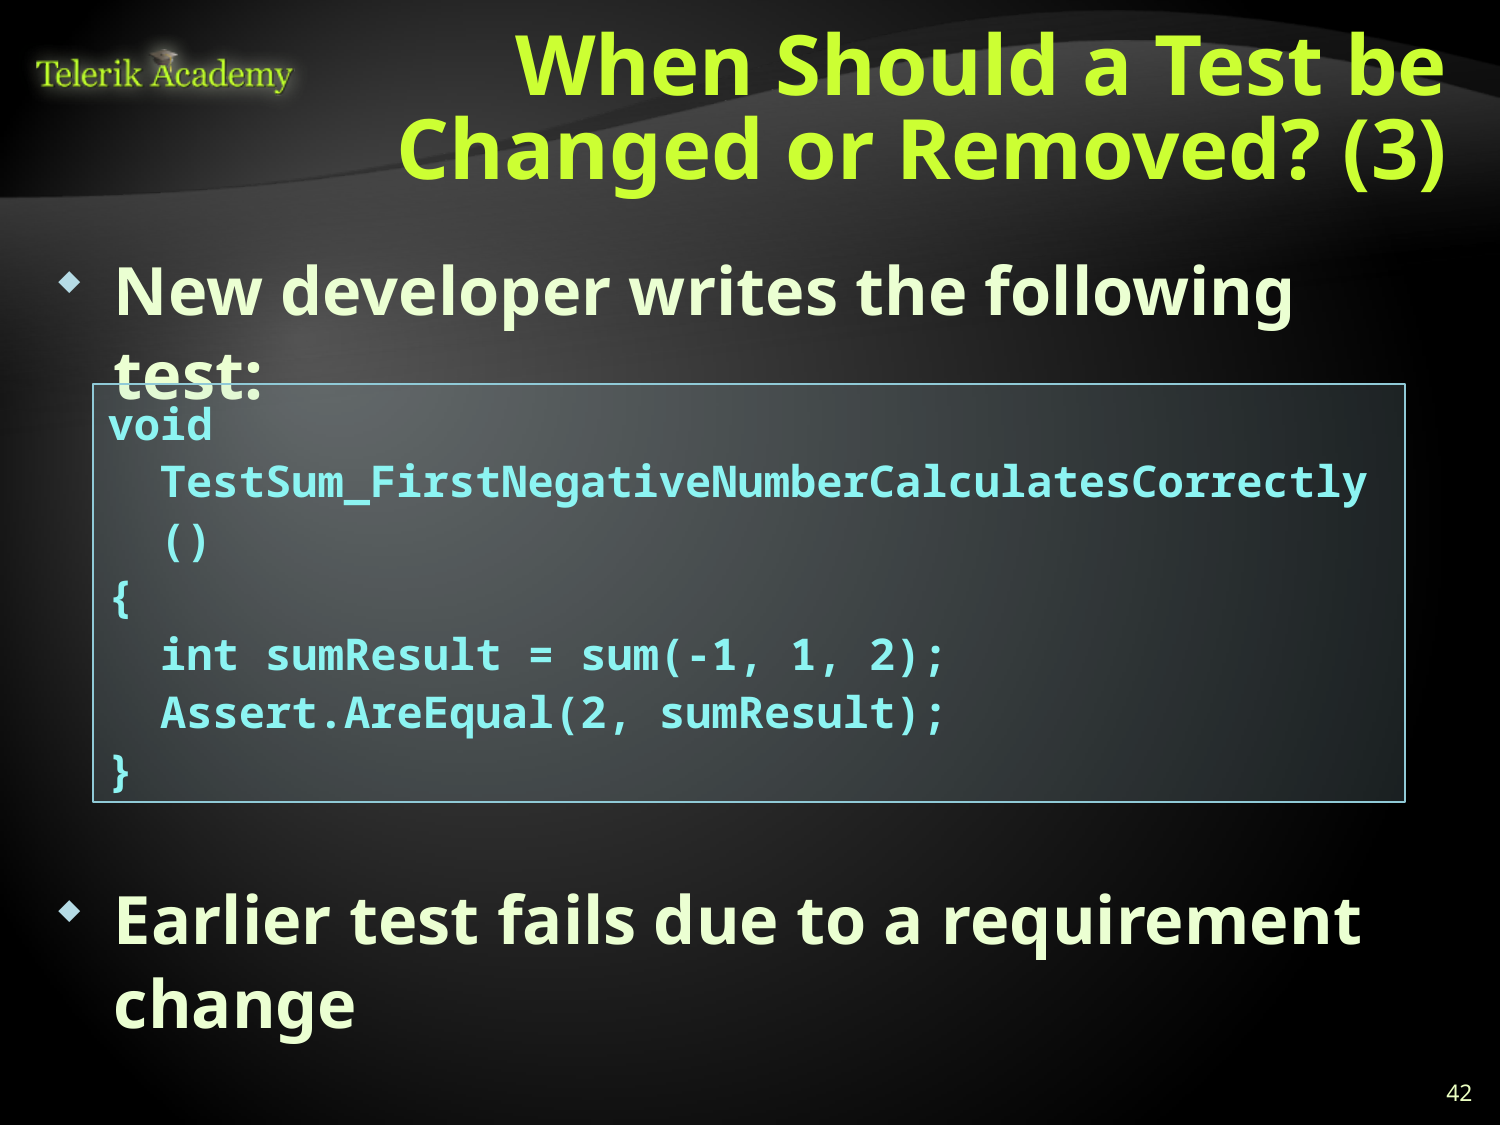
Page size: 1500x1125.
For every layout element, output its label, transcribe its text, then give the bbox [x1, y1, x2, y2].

title When Should a Test be Changed or Removed? (3) [300, 37, 1463, 188]
text_box void TestSum_FirstNegativeNumberCalculatesCorrectly() { int sumResult = sum(-1, 1, 2); Assert.AreEqual(2, sumResult); } [93, 383, 1405, 803]
list New developer writes the following test: Earlier test fails due to a requirement change [41, 237, 1447, 1071]
picture [0, 0, 1500, 1125]
slide_number 42 [1412, 1074, 1488, 1113]
